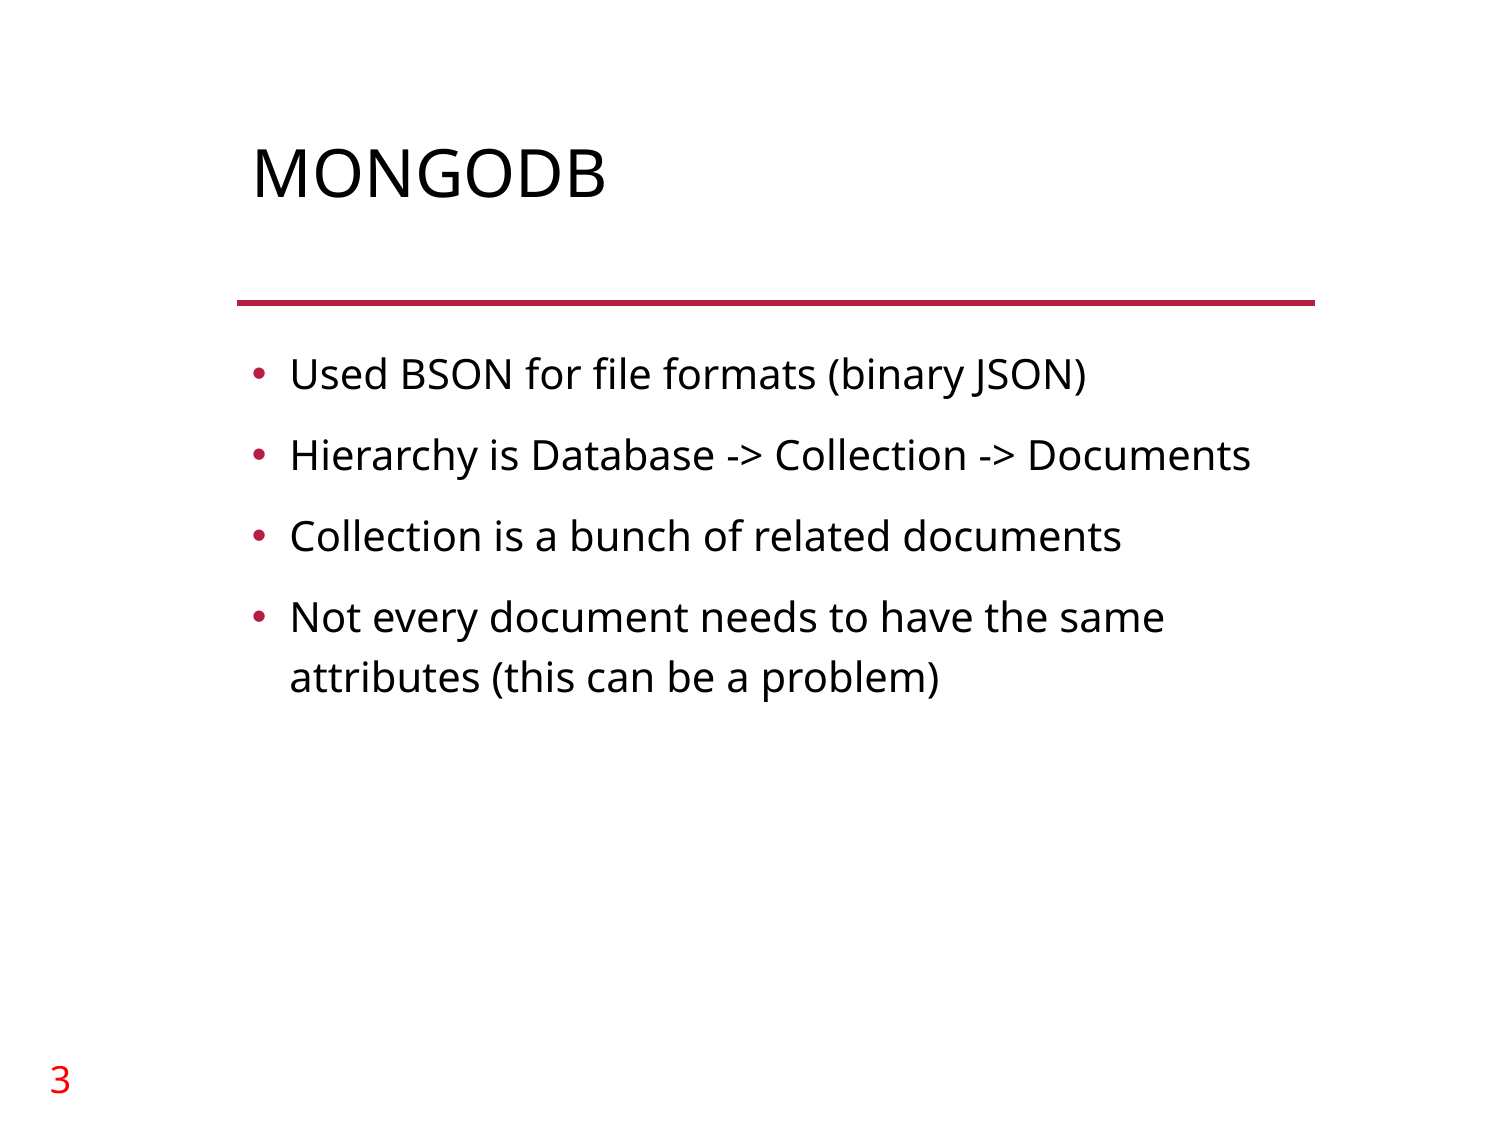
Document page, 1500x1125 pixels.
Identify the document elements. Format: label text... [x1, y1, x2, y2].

list Used BSON for file formats (binary JSON) Hierarchy is Database -> Collection -> Documents Collection is a bunch of related documents Not every document needs to have the same attributes (this can be a problem) [236, 330, 1315, 897]
title MongoDB [236, 131, 1315, 305]
